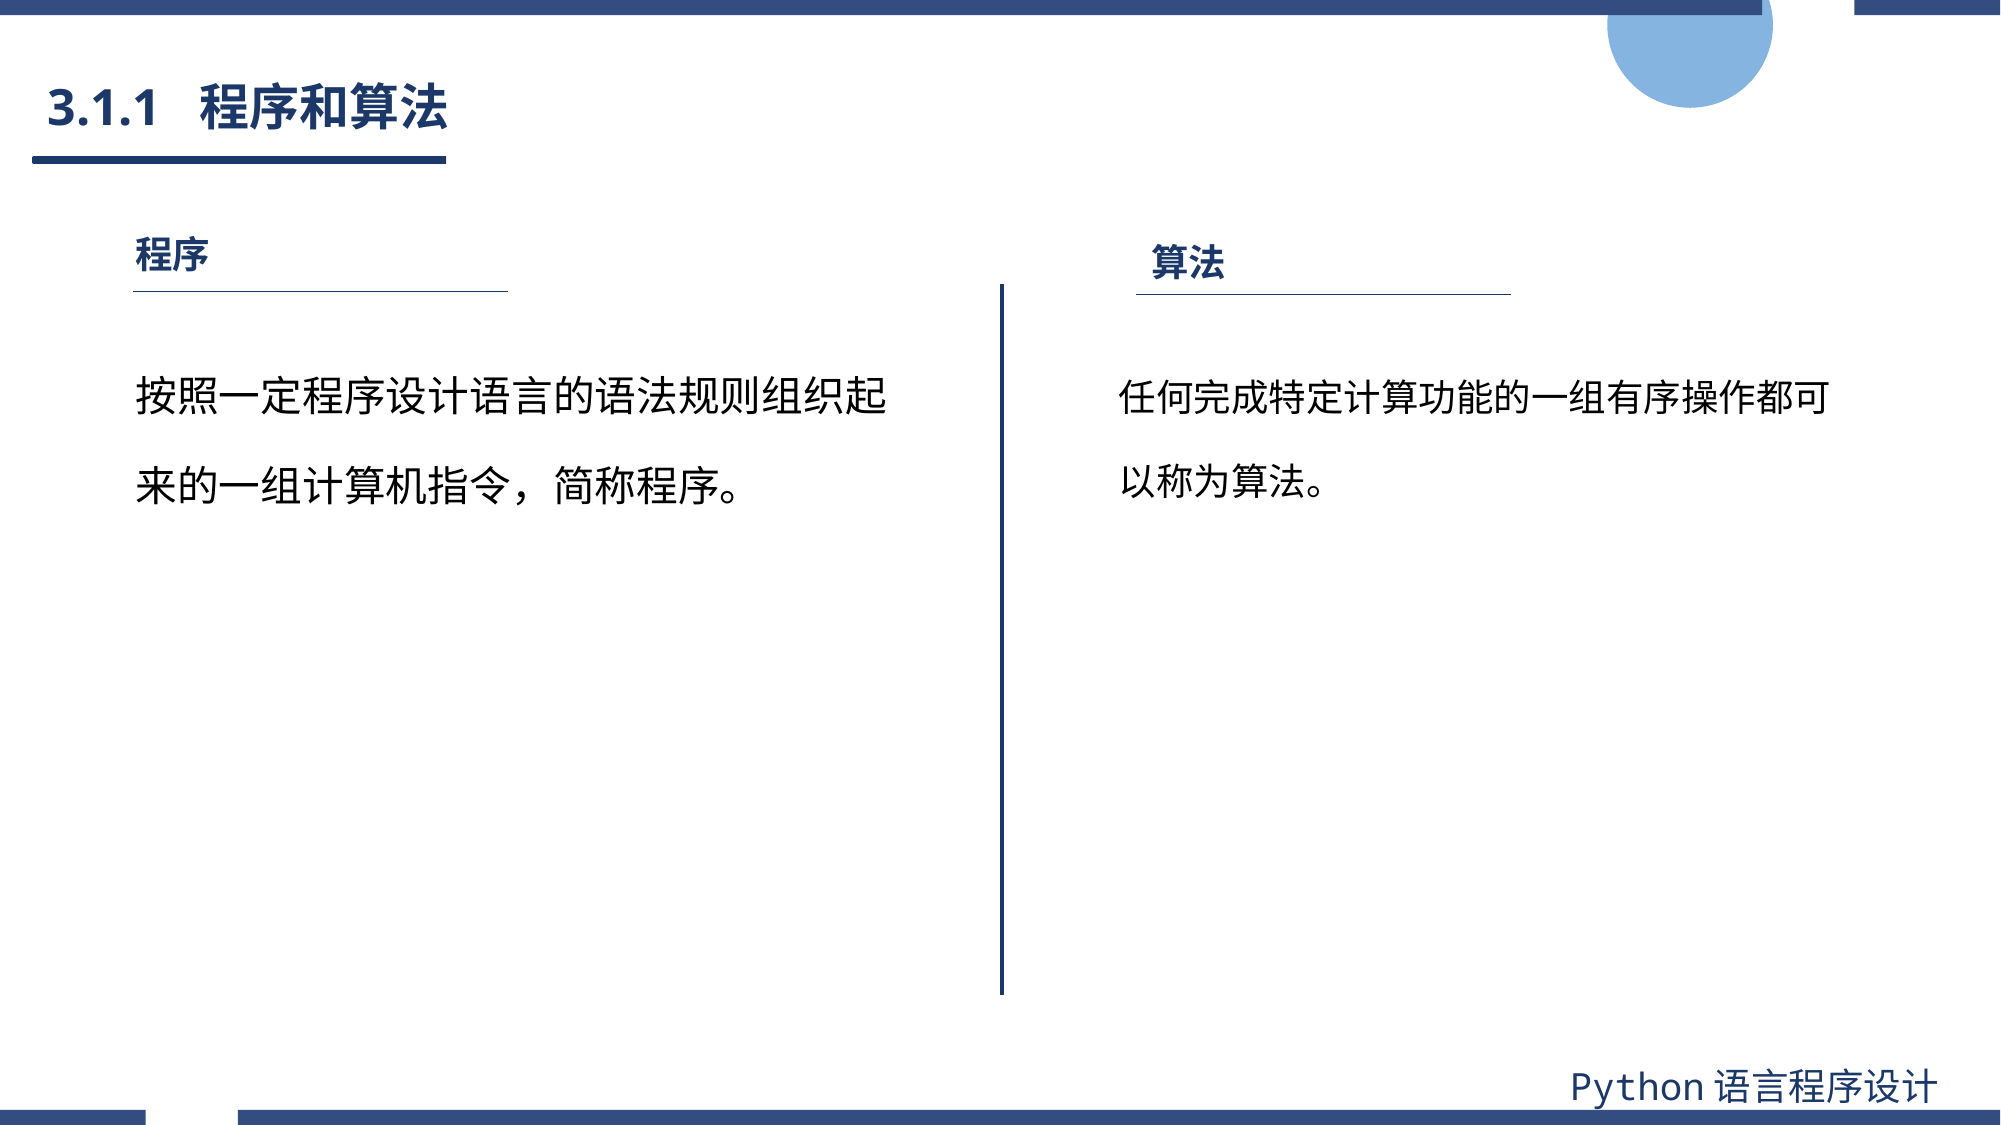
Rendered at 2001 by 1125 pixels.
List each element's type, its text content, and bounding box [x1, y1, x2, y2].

title 3.1.1 程序和算法 [32, 67, 939, 152]
text_box 算法 [1136, 231, 1647, 292]
text_box 任何完成特定计算功能的一组有序操作都可 以称为算法。 [1104, 353, 1863, 511]
text_box 按照一定程序设计语言的语法规则组织起 来的一组计算机指令，简称程序。 [120, 346, 926, 517]
text_box 程序 [120, 223, 631, 284]
